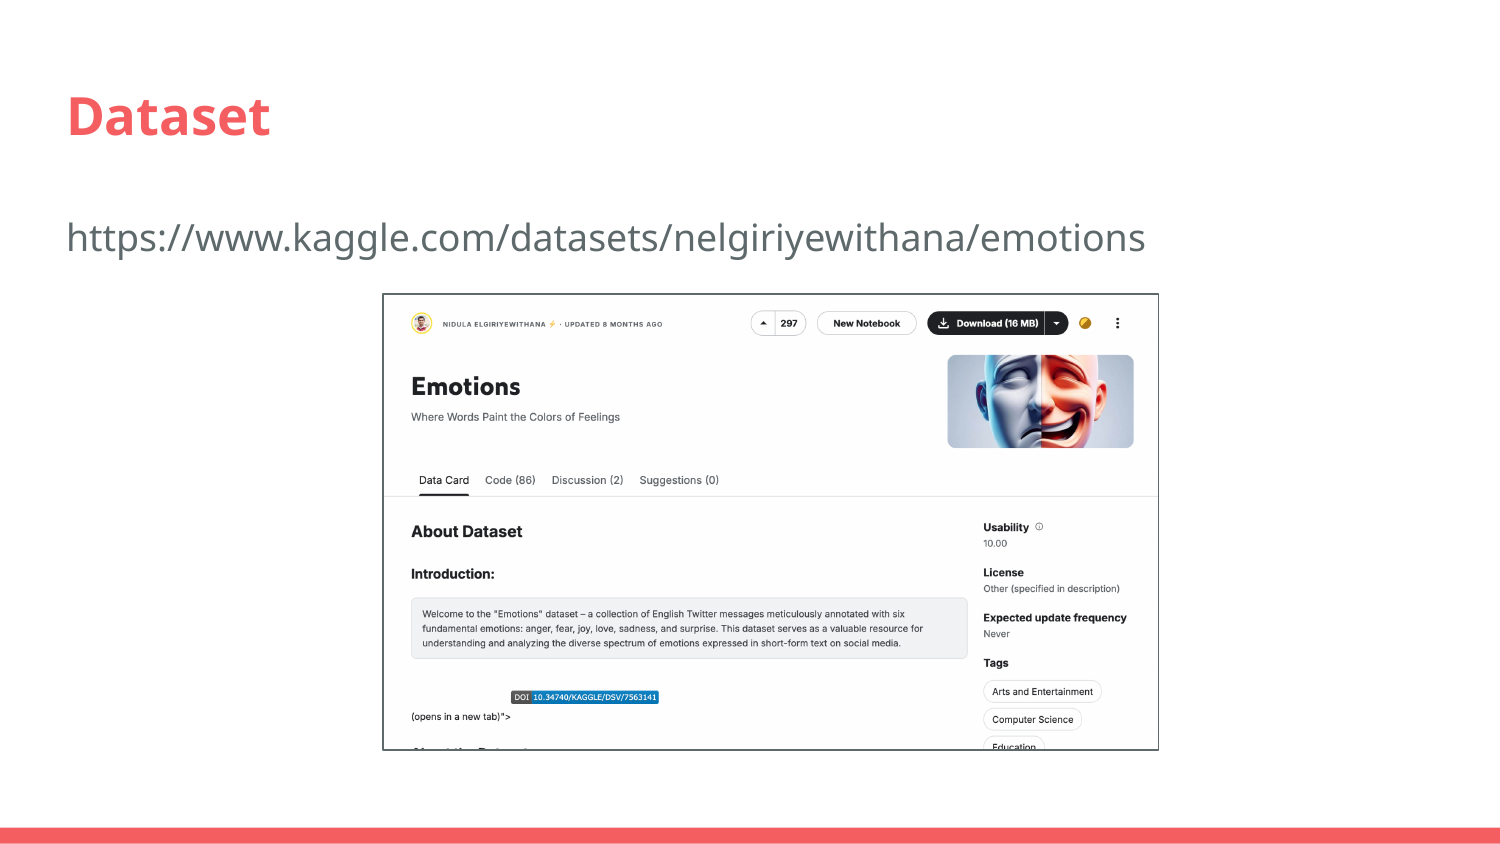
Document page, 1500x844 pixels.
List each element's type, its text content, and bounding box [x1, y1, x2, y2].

title Dataset [51, 64, 1449, 167]
picture [383, 294, 1158, 750]
list https://www.kaggle.com/datasets/nelgiriyewithana/emotions [51, 189, 1449, 750]
